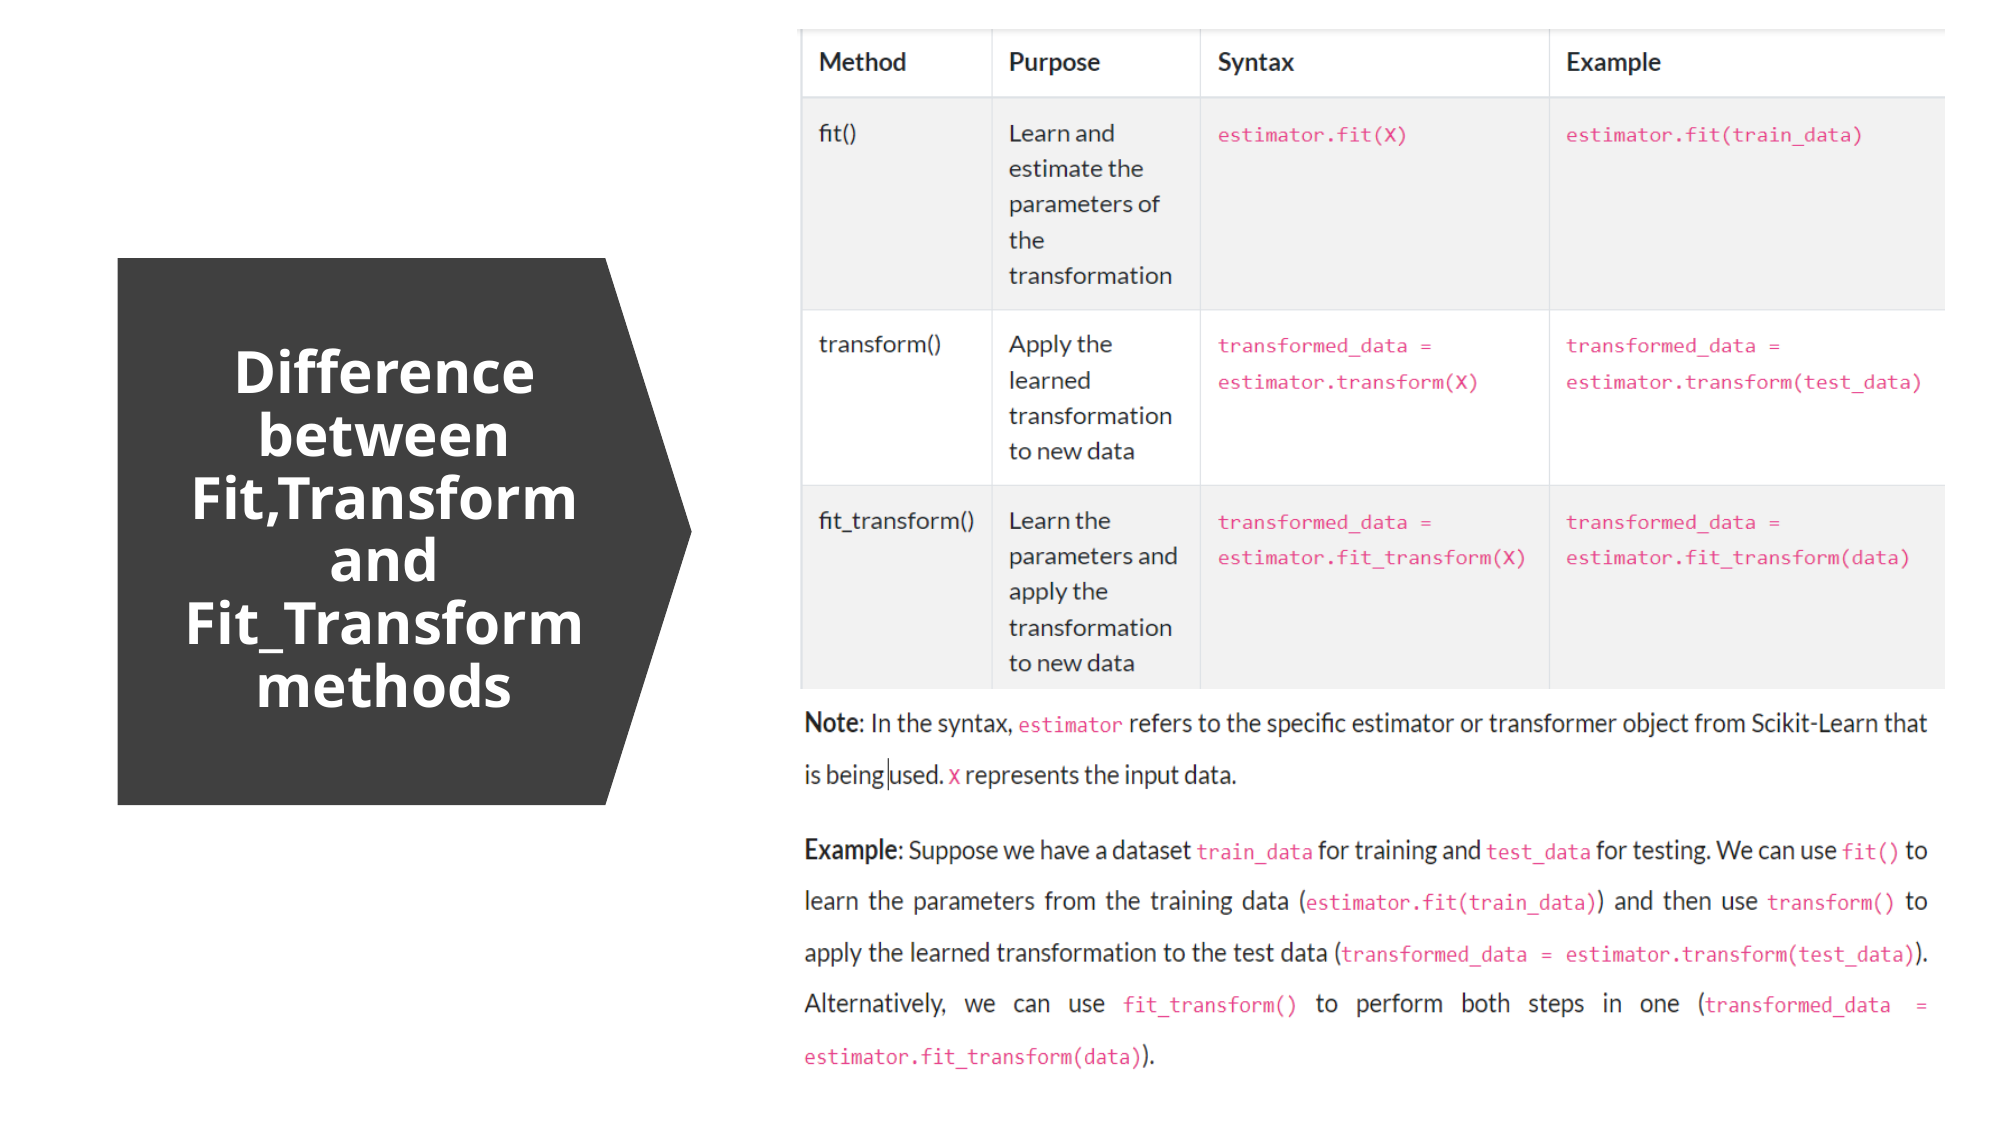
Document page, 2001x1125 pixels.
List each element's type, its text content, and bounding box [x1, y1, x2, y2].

title Difference between Fit,Transform and Fit_Transform methods [168, 322, 601, 741]
text_box [116, 257, 693, 807]
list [797, 29, 1946, 689]
picture [797, 699, 1946, 1079]
